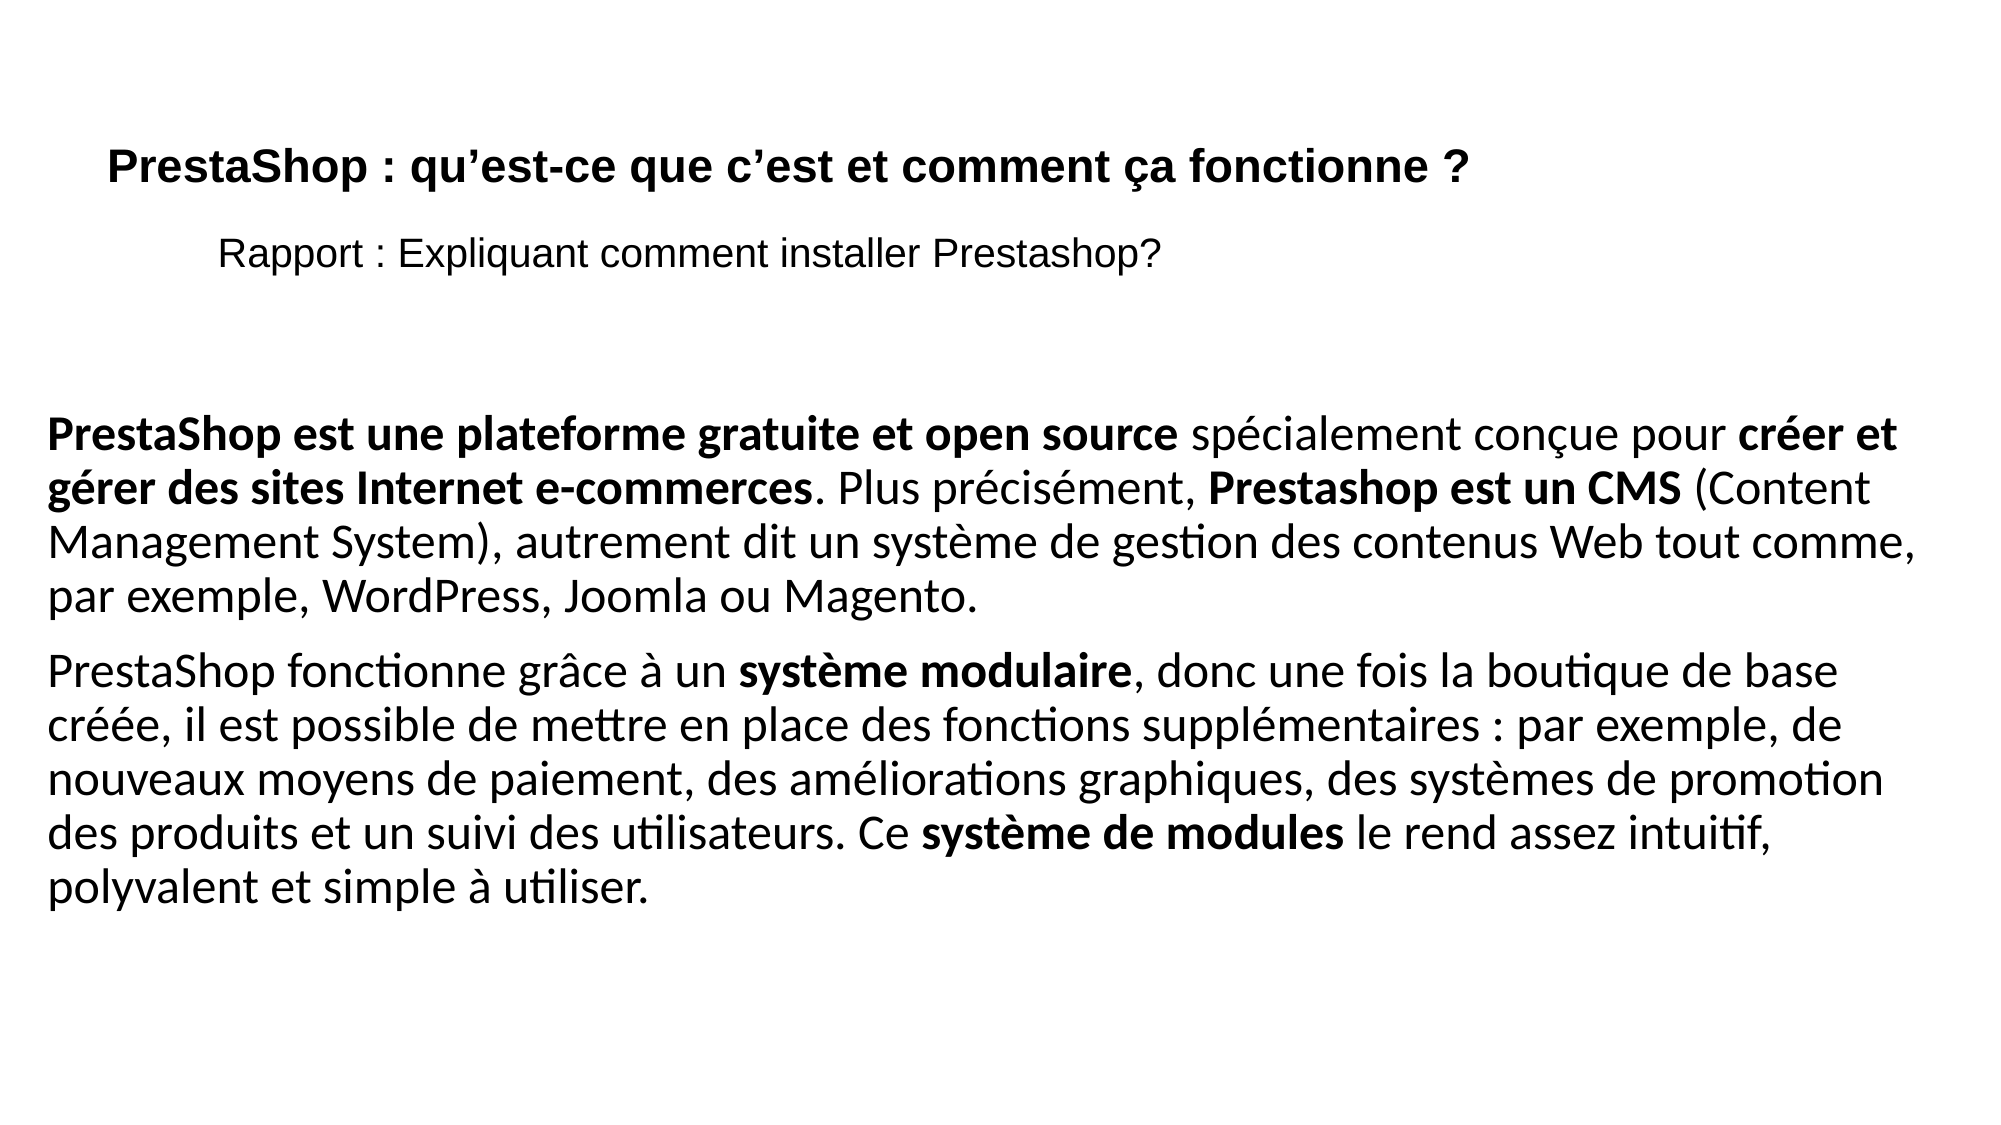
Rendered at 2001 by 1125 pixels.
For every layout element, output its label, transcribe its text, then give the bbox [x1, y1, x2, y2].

title PrestaShop : qu’est-ce que c’est et comment ça fonctionne ? Rapport : Expliquant comment installer Prestashop? [32, 99, 1909, 399]
subtitle PrestaShop est une plateforme gratuite et open source spécialement conçue pour créer et gérer des sites Internet e-commerces. Plus précisément, Prestashop est un CMS (Content Management System), autrement dit un système de gestion des contenus Web tout comme, par exemple, WordPress, Joomla ou Magento. PrestaShop fonctionne grâce à un système modulaire, donc une fois la boutique de base créée, il est possible de mettre en place des fonctions supplémentaires : par exemple, de nouveaux moyens de paiement, des améliorations graphiques, des systèmes de promotion des produits et un suivi des utilisateurs. Ce système de modules le rend assez intuitif, polyvalent et simple à utiliser. [32, 399, 1942, 1098]
